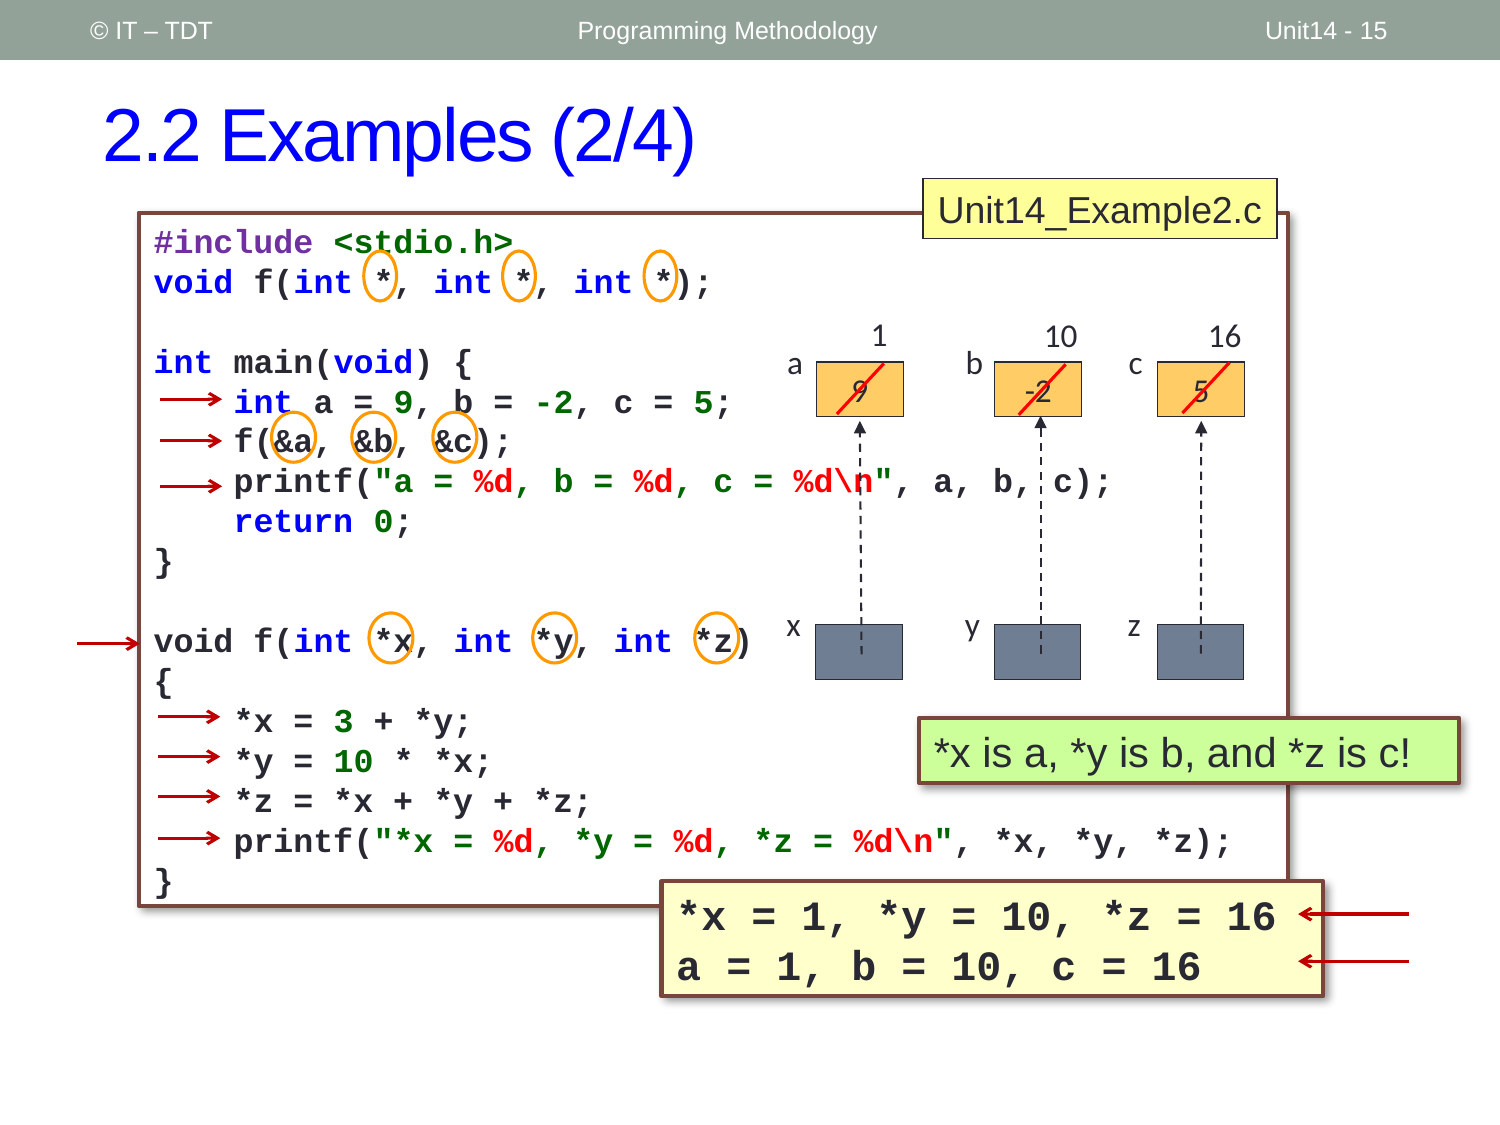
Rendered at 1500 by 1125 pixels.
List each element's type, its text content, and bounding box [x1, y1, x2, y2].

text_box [835, 305, 923, 414]
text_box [772, 333, 832, 413]
title 2.2 Examples (2/4) [87, 62, 1463, 200]
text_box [930, 333, 1014, 412]
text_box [271, 411, 478, 463]
text_box *x = 1, *y = 10, *z = 16 a = 1, b = 10, c = 16 [659, 879, 1325, 998]
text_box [138, 178, 1289, 915]
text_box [1180, 306, 1269, 413]
slide_number © IT – TDT [75, 3, 550, 57]
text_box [771, 415, 1245, 680]
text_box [1016, 306, 1105, 414]
slide_number Unit14 - 15 [1250, 3, 1425, 57]
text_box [1113, 333, 1177, 412]
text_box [363, 250, 677, 302]
footer Programming Methodology [562, 3, 1238, 57]
text_box *x is a, *y is b, and *z is c! [1295, 716, 1461, 785]
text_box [368, 612, 739, 664]
